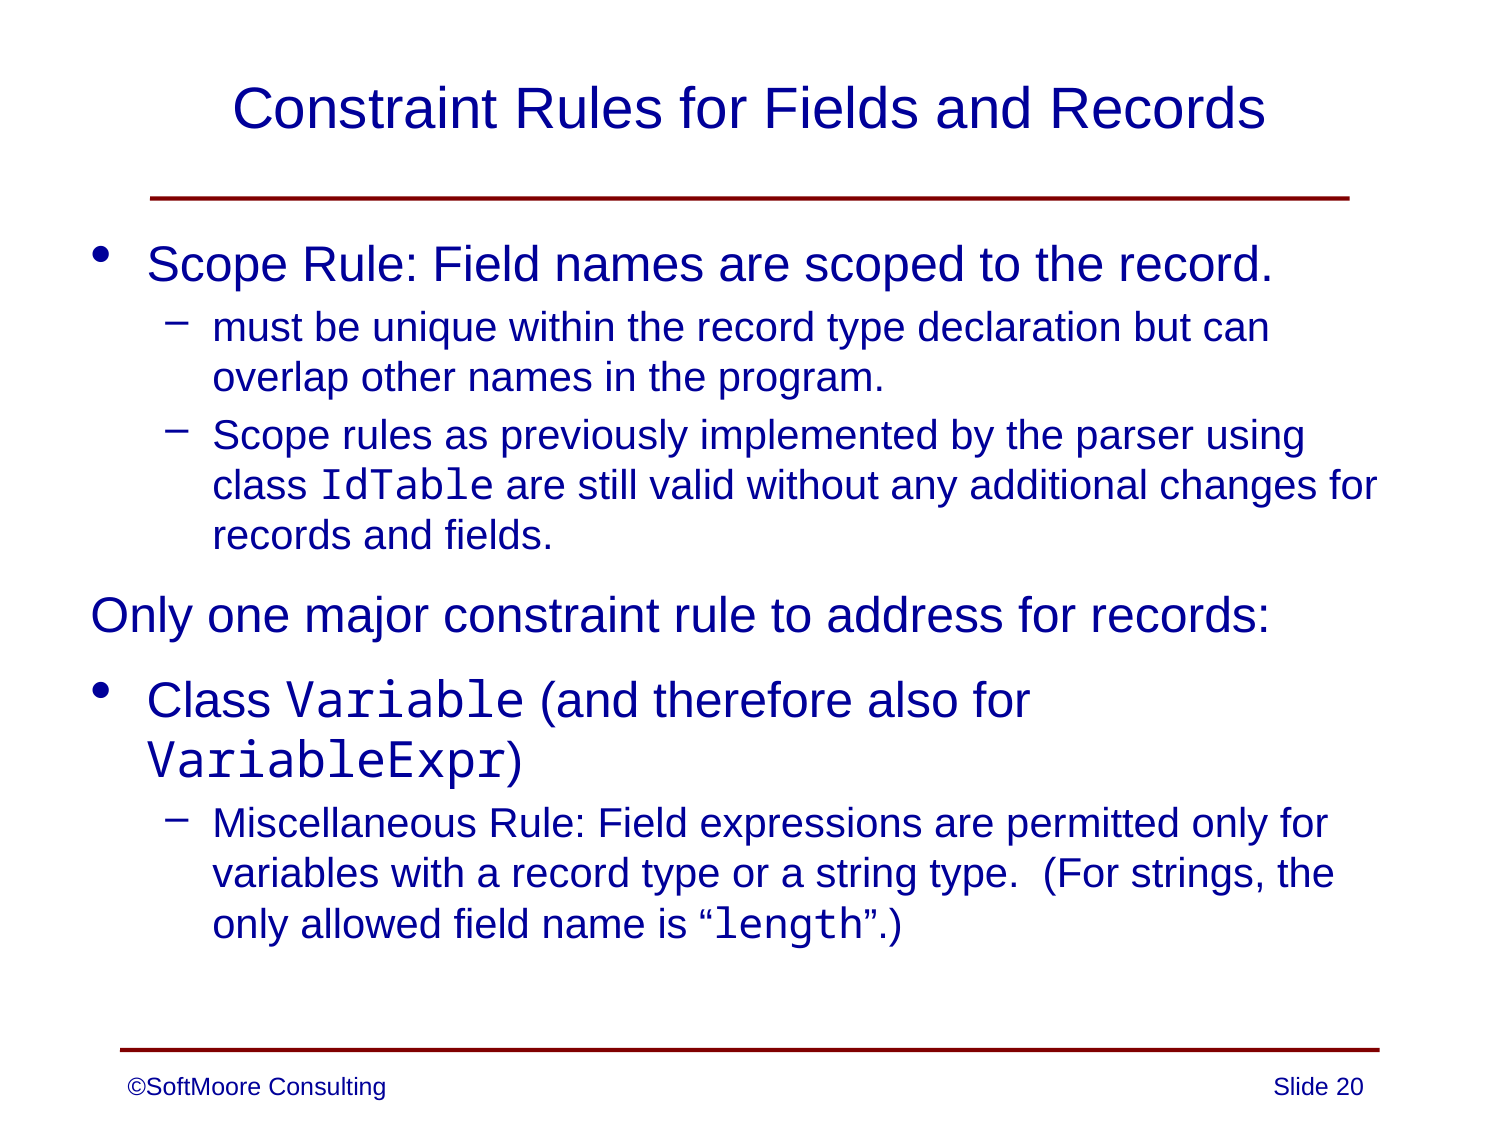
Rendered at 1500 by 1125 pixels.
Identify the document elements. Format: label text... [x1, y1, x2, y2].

list Scope Rule: Field names are scoped to the record. must be unique within the record type declaration but can overlap other names in the program. Scope rules as previously implemented by the parser using class IdTable are still valid without any additional changes for records and fields. Only one major constraint rule to address for records: Class Variable (and therefore also for VariableExpr) Miscellaneous Rule: Field expressions are permitted only for variables with a record type or a string type. (For strings, the only allowed field name is “length”.) [74, 223, 1425, 1034]
slide_number Slide 20 [1078, 1061, 1380, 1109]
footer ©SoftMoore Consulting [111, 1061, 563, 1109]
title Constraint Rules for Fields and Records [149, 22, 1350, 188]
